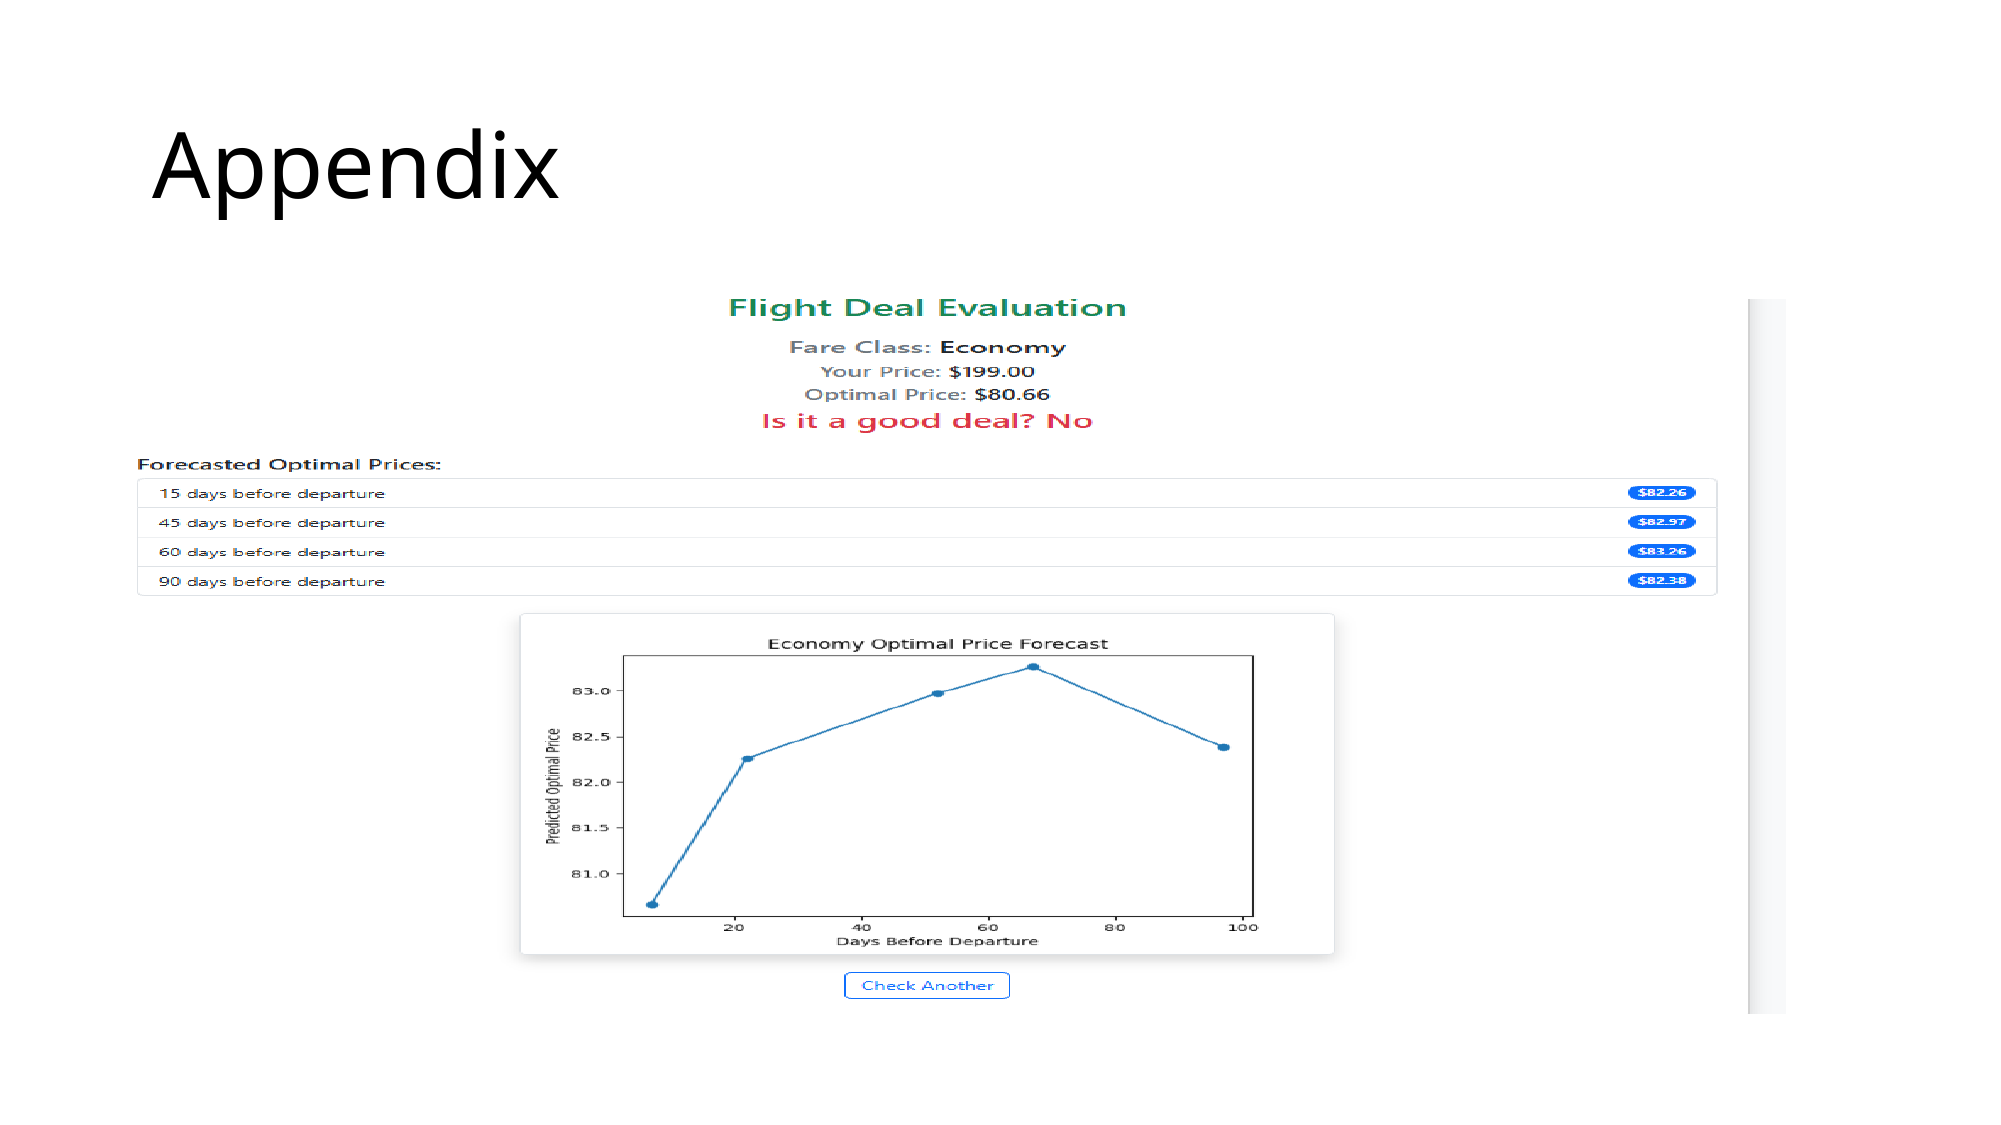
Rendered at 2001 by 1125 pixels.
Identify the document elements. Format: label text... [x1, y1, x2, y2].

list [122, 298, 1786, 1014]
title Appendix [137, 59, 1863, 278]
